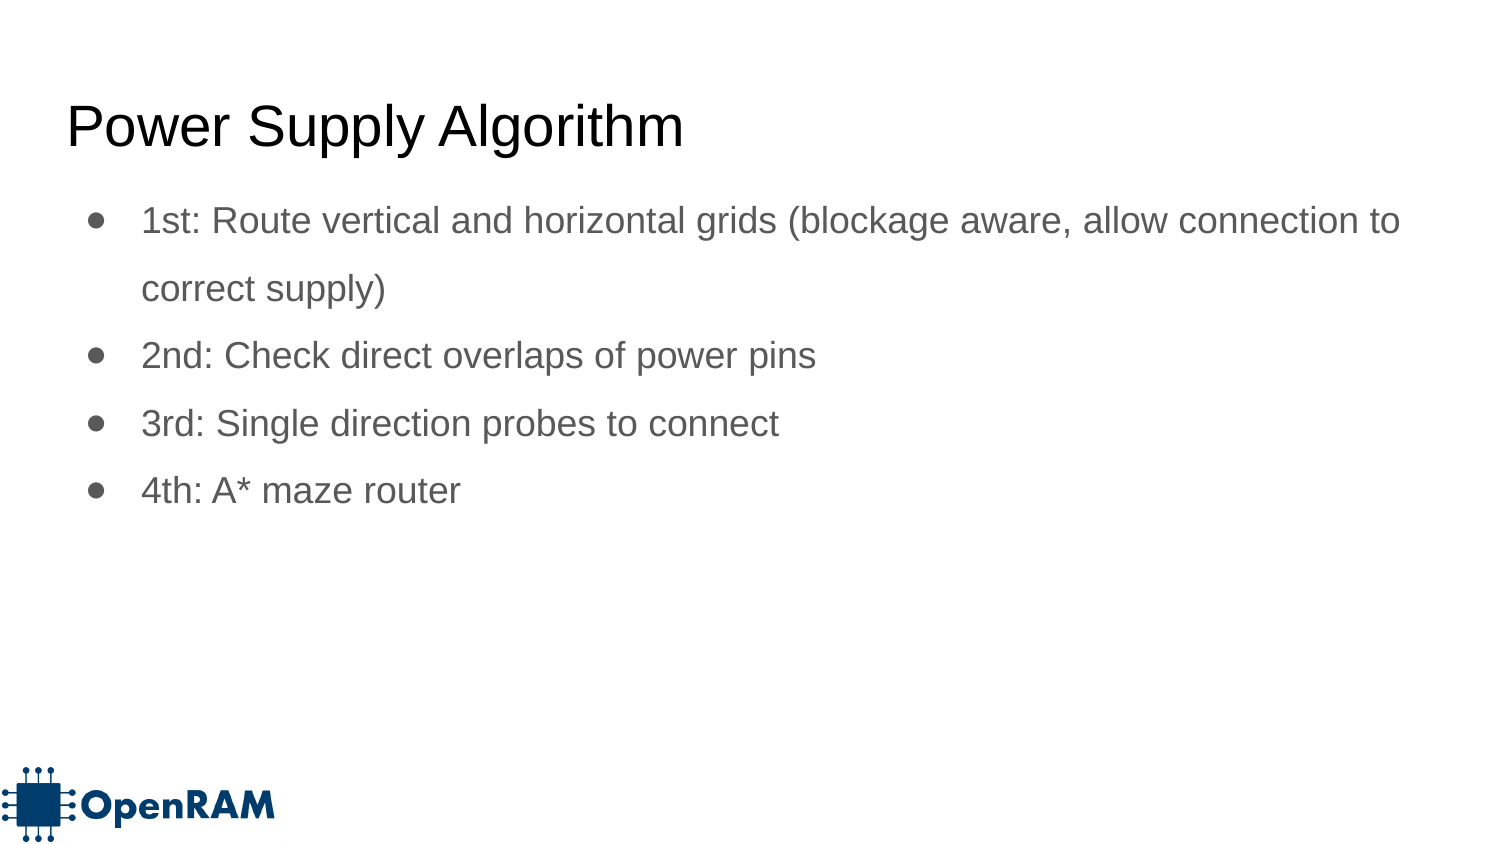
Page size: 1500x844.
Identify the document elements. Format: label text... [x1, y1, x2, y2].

title Power Supply Algorithm [51, 72, 1449, 167]
picture [0, 764, 283, 844]
list 1st: Route vertical and horizontal grids (blockage aware, allow connection to correct supply) 2nd: Check direct overlaps of power pins 3rd: Single direction probes to connect 4th: A* maze router [51, 173, 1449, 735]
